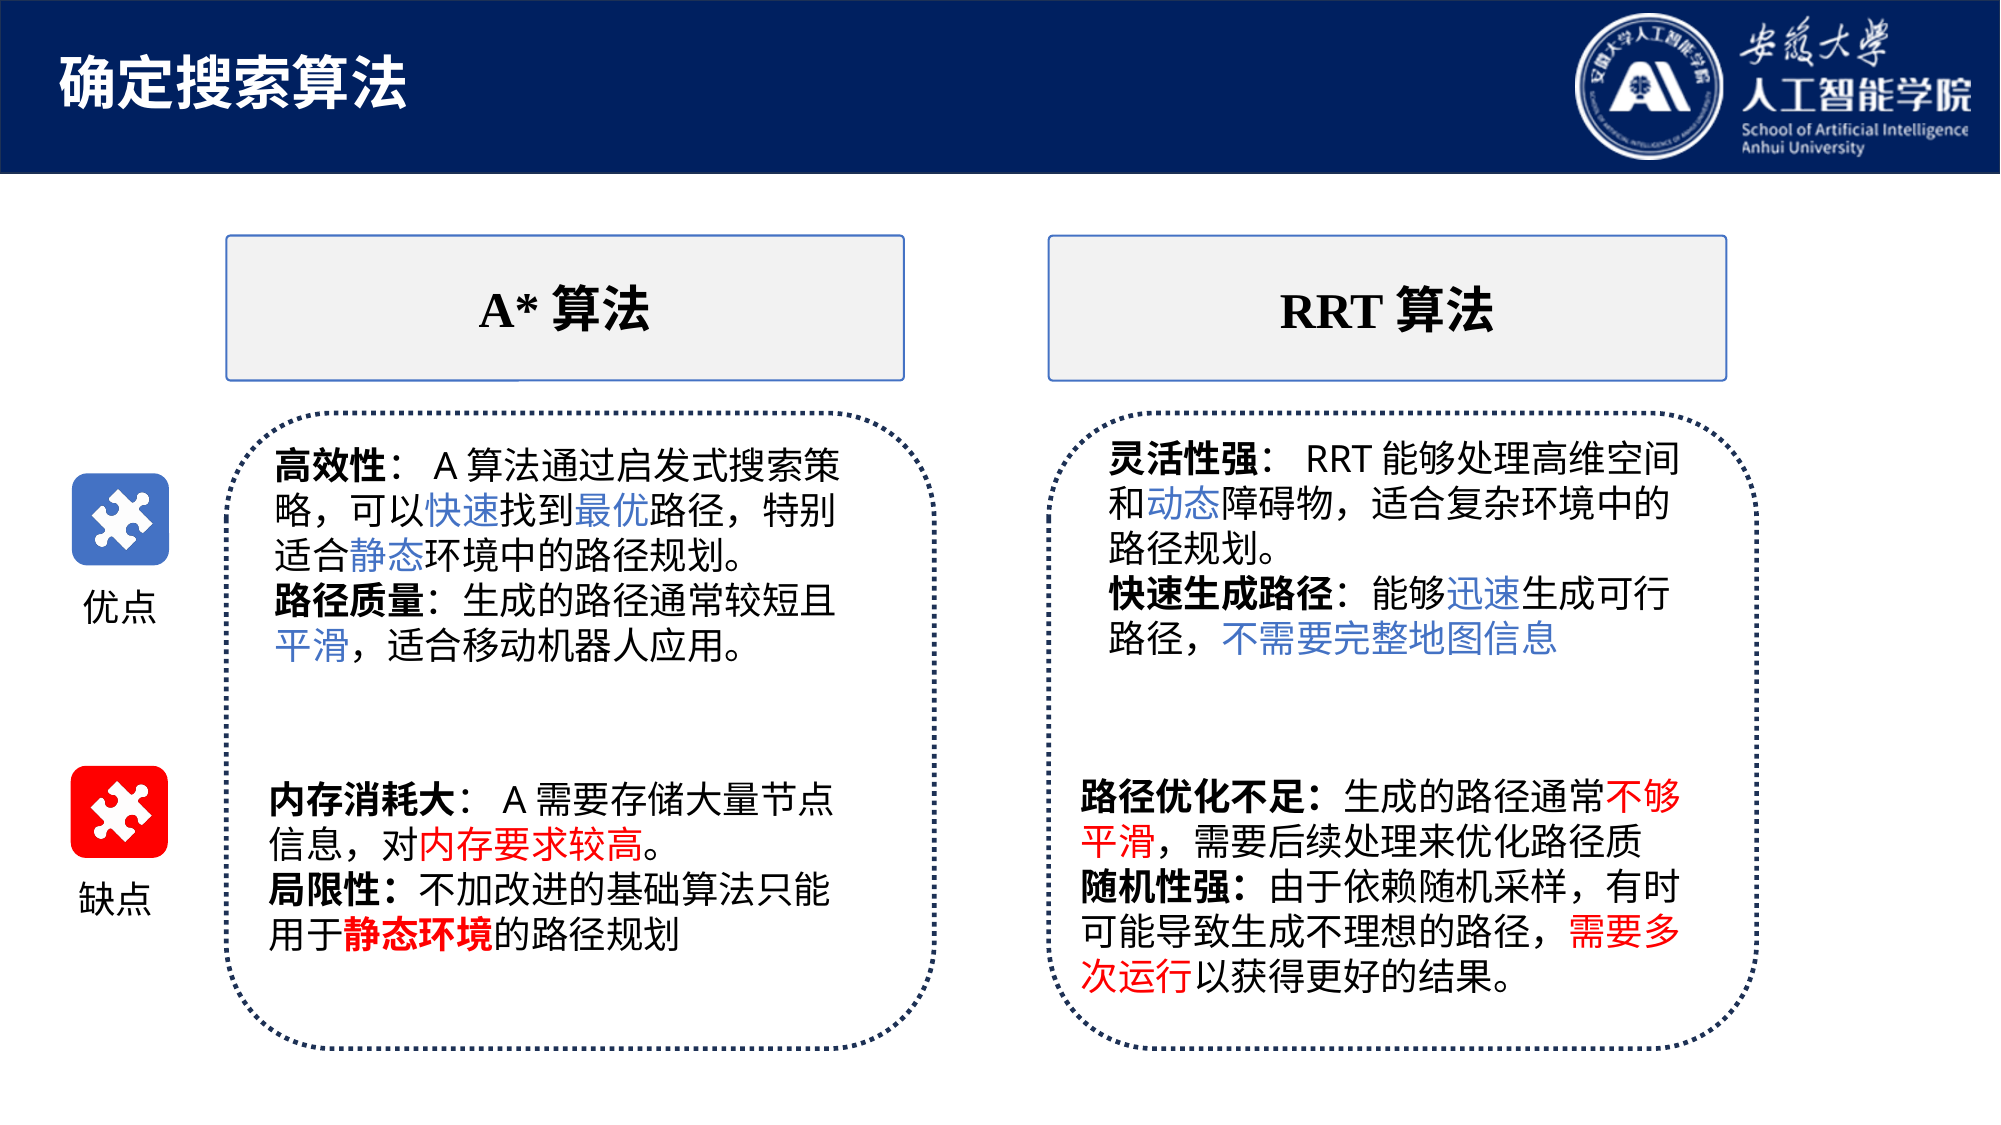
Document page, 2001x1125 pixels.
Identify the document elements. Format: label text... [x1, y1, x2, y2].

text_box 确定搜索算法 [29, 23, 838, 124]
text_box [1047, 431, 1758, 1050]
text_box 路径优化不足：生成的路径通常不够平滑，需要后续处理来优化路径质 随机性强：由于依赖随机采样，有时可能导致生成不理想的路径，需要多次运行以获得更好的结果。 [1065, 765, 1727, 1006]
text_box [225, 411, 936, 1050]
text_box 灵活性强：RRT能够处理高维空间和动态障碍物，适合复杂环境中的路径规划。 快速生成路径：能够迅速生成可行路径，不需要完整地图信息 [1093, 428, 1712, 668]
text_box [67, 473, 174, 638]
text_box 高效性：A算法通过启发式搜索策略，可以快速找到最优路径，特别适合静态环境中的路径规划。 路径质量：生成的路径通常较短且平滑，适合移动机器人应用。 [259, 434, 871, 675]
text_box 内存消耗大：A需要存储大量节点信息，对内存要求较高。 局限性：不加改进的基础算法只能用于静态环境的路径规划 [253, 768, 883, 1009]
text_box [1098, 411, 1707, 428]
picture [1575, 13, 1971, 160]
text_box [0, 0, 2000, 174]
text_box A*算法 [225, 234, 905, 382]
text_box RRT算法 [1047, 234, 1728, 382]
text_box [63, 765, 170, 930]
